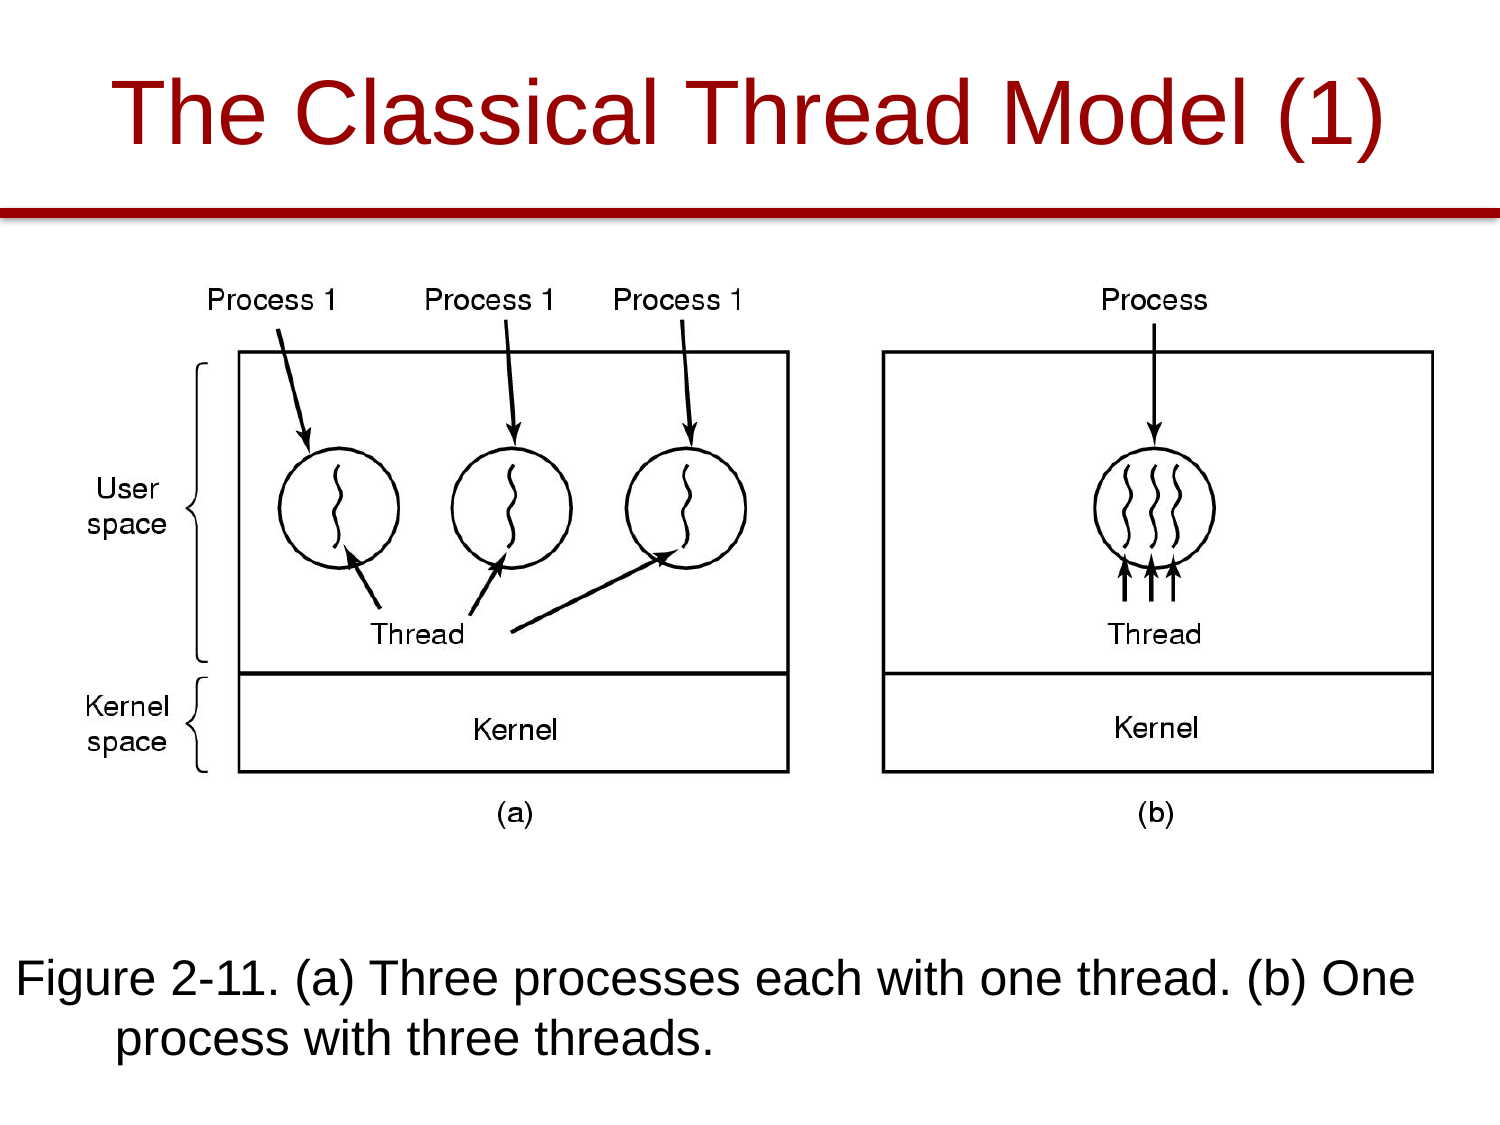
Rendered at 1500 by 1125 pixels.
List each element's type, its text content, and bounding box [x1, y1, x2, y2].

picture [80, 275, 1440, 831]
text_box Figure 2-11. (a) Three processes each with one thread. (b) One process with three threads. [0, 937, 1500, 1075]
title The Classical Thread Model (1) [75, 13, 1425, 202]
